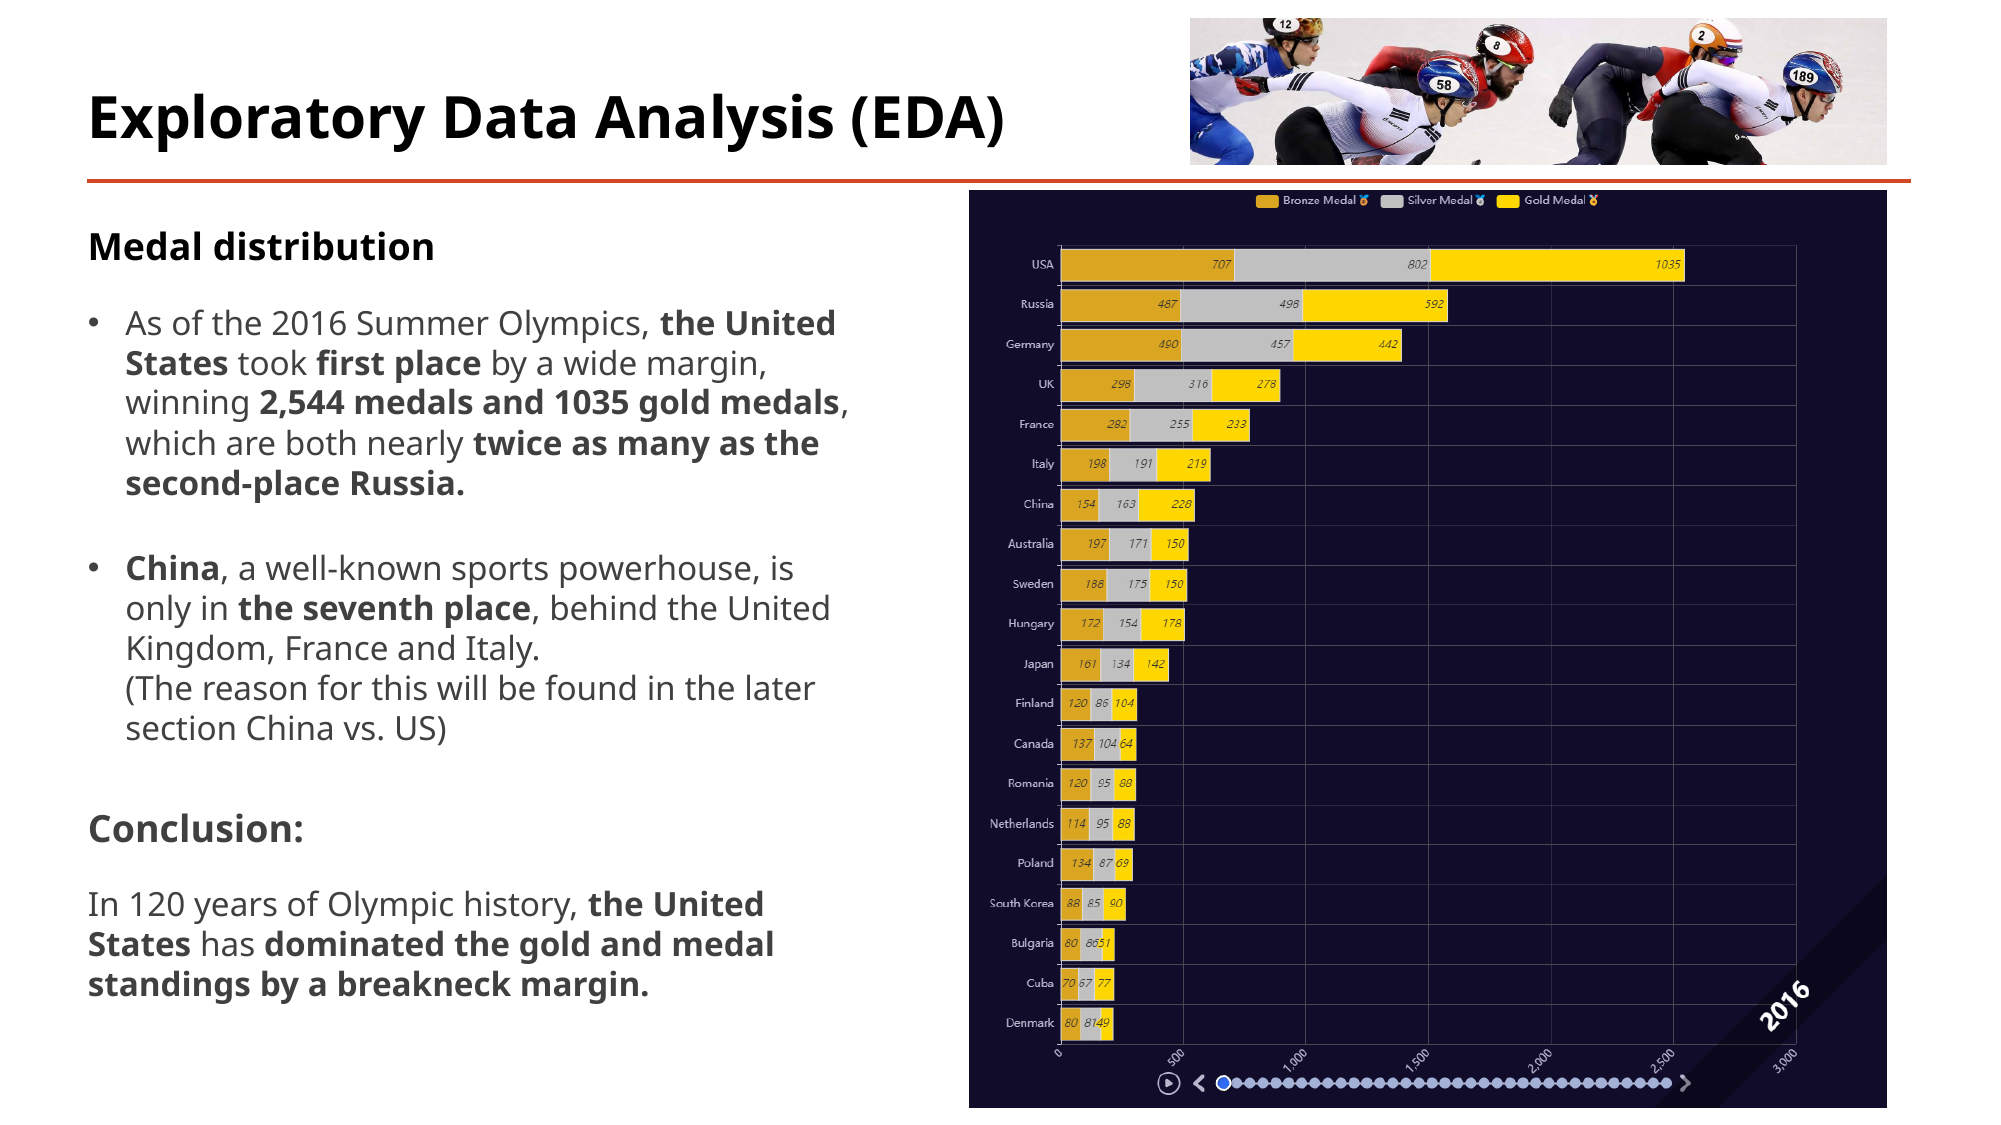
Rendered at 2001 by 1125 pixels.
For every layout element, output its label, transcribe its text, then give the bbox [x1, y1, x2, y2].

picture [969, 190, 1887, 1108]
title Exploratory Data Analysis (EDA) [72, 67, 1574, 173]
text_box In 120 years of Olympic history, the United States has dominated the gold and medal standings by a breakneck margin. [72, 875, 866, 944]
text_box Conclusion: [72, 797, 866, 866]
text_box As of the 2016 Summer Olympics, the United States took first place by a wide margin, winning 2,544 medals and 1035 gold medals, which are both nearly twice as many as the second-place Russia. [72, 294, 866, 540]
text_box Medal distribution [72, 215, 969, 275]
picture [1190, 18, 1887, 165]
text_box China, a well-known sports powerhouse, is only in the seventh place, behind the United Kingdom, France and Italy. (The reason for this will be found in the later section China vs. US) [72, 540, 866, 788]
